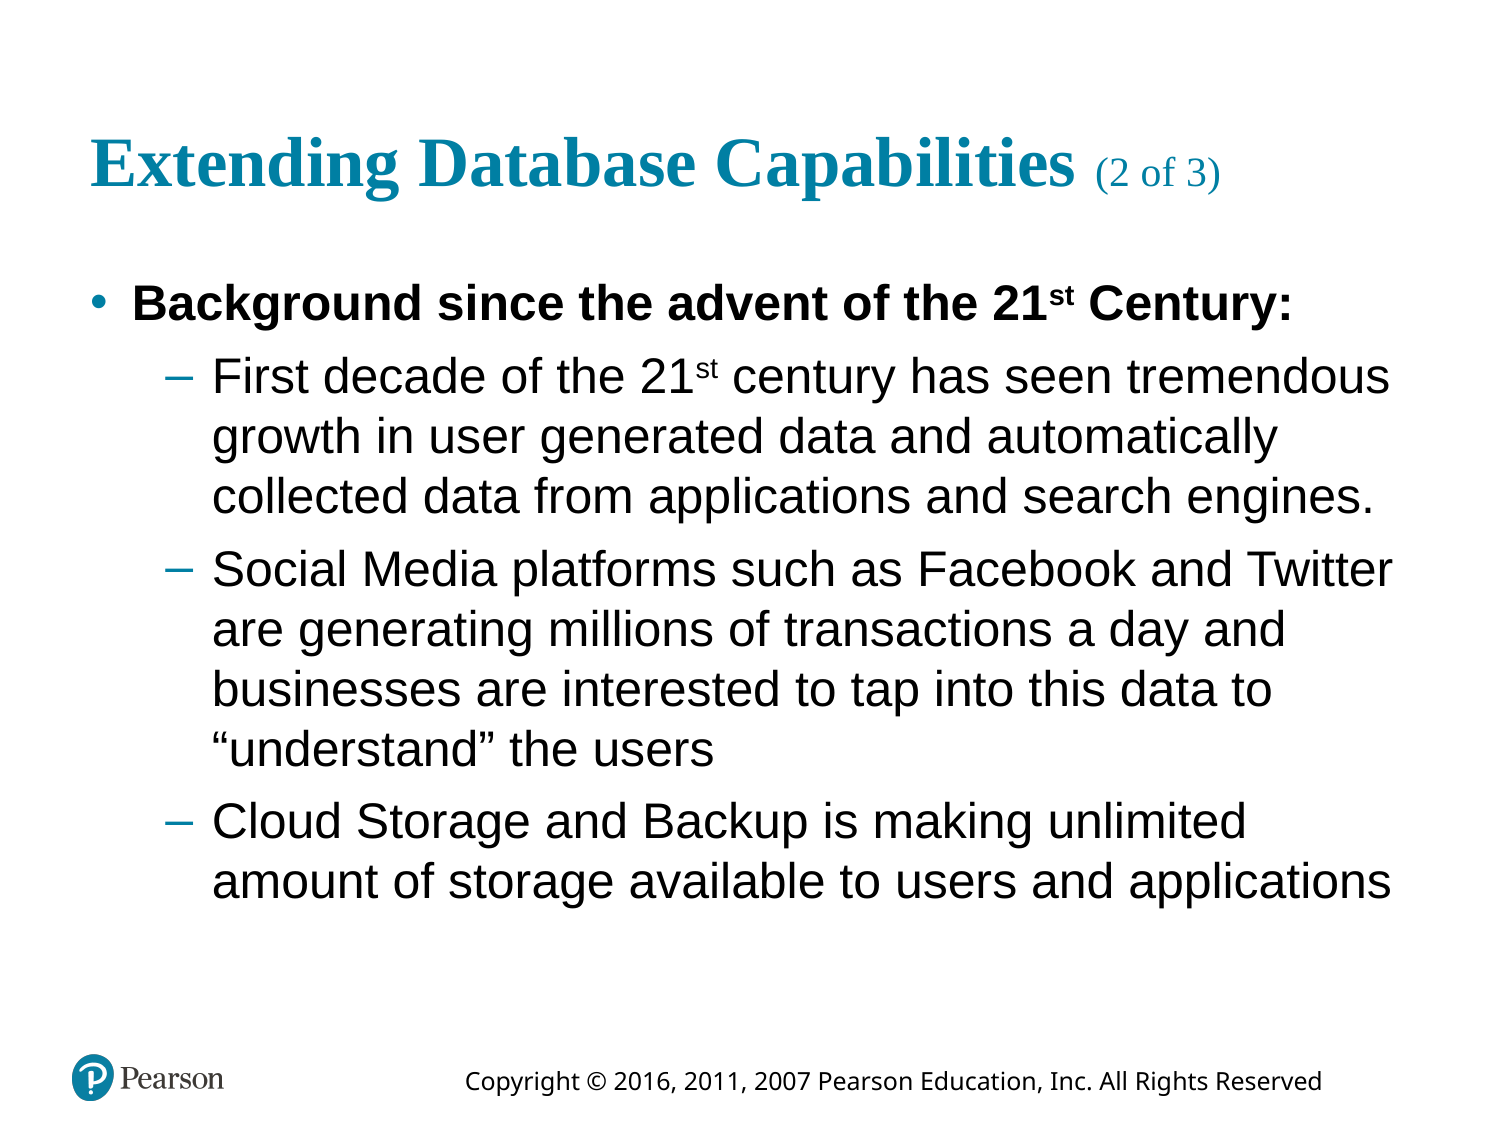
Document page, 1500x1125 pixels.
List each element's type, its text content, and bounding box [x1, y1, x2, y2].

picture [98, 1054, 224, 1101]
picture [72, 1087, 83, 1101]
title Extending Database Capabilities (2 of 3) [75, 35, 1425, 216]
list Background since the advent of the 21st Century: First decade of the 21st century has seen tremendous growth in user generated data and automatically collected data from applications and search engines. Social Media platforms such as Facebook and Twitter are generating millions of transactions a day and businesses are interested to tap into this data to “understand” the users Cloud Storage and Backup is making unlimited amount of storage available to users and applications [75, 262, 1425, 1005]
picture [80, 1063, 106, 1088]
picture [72, 1054, 88, 1070]
